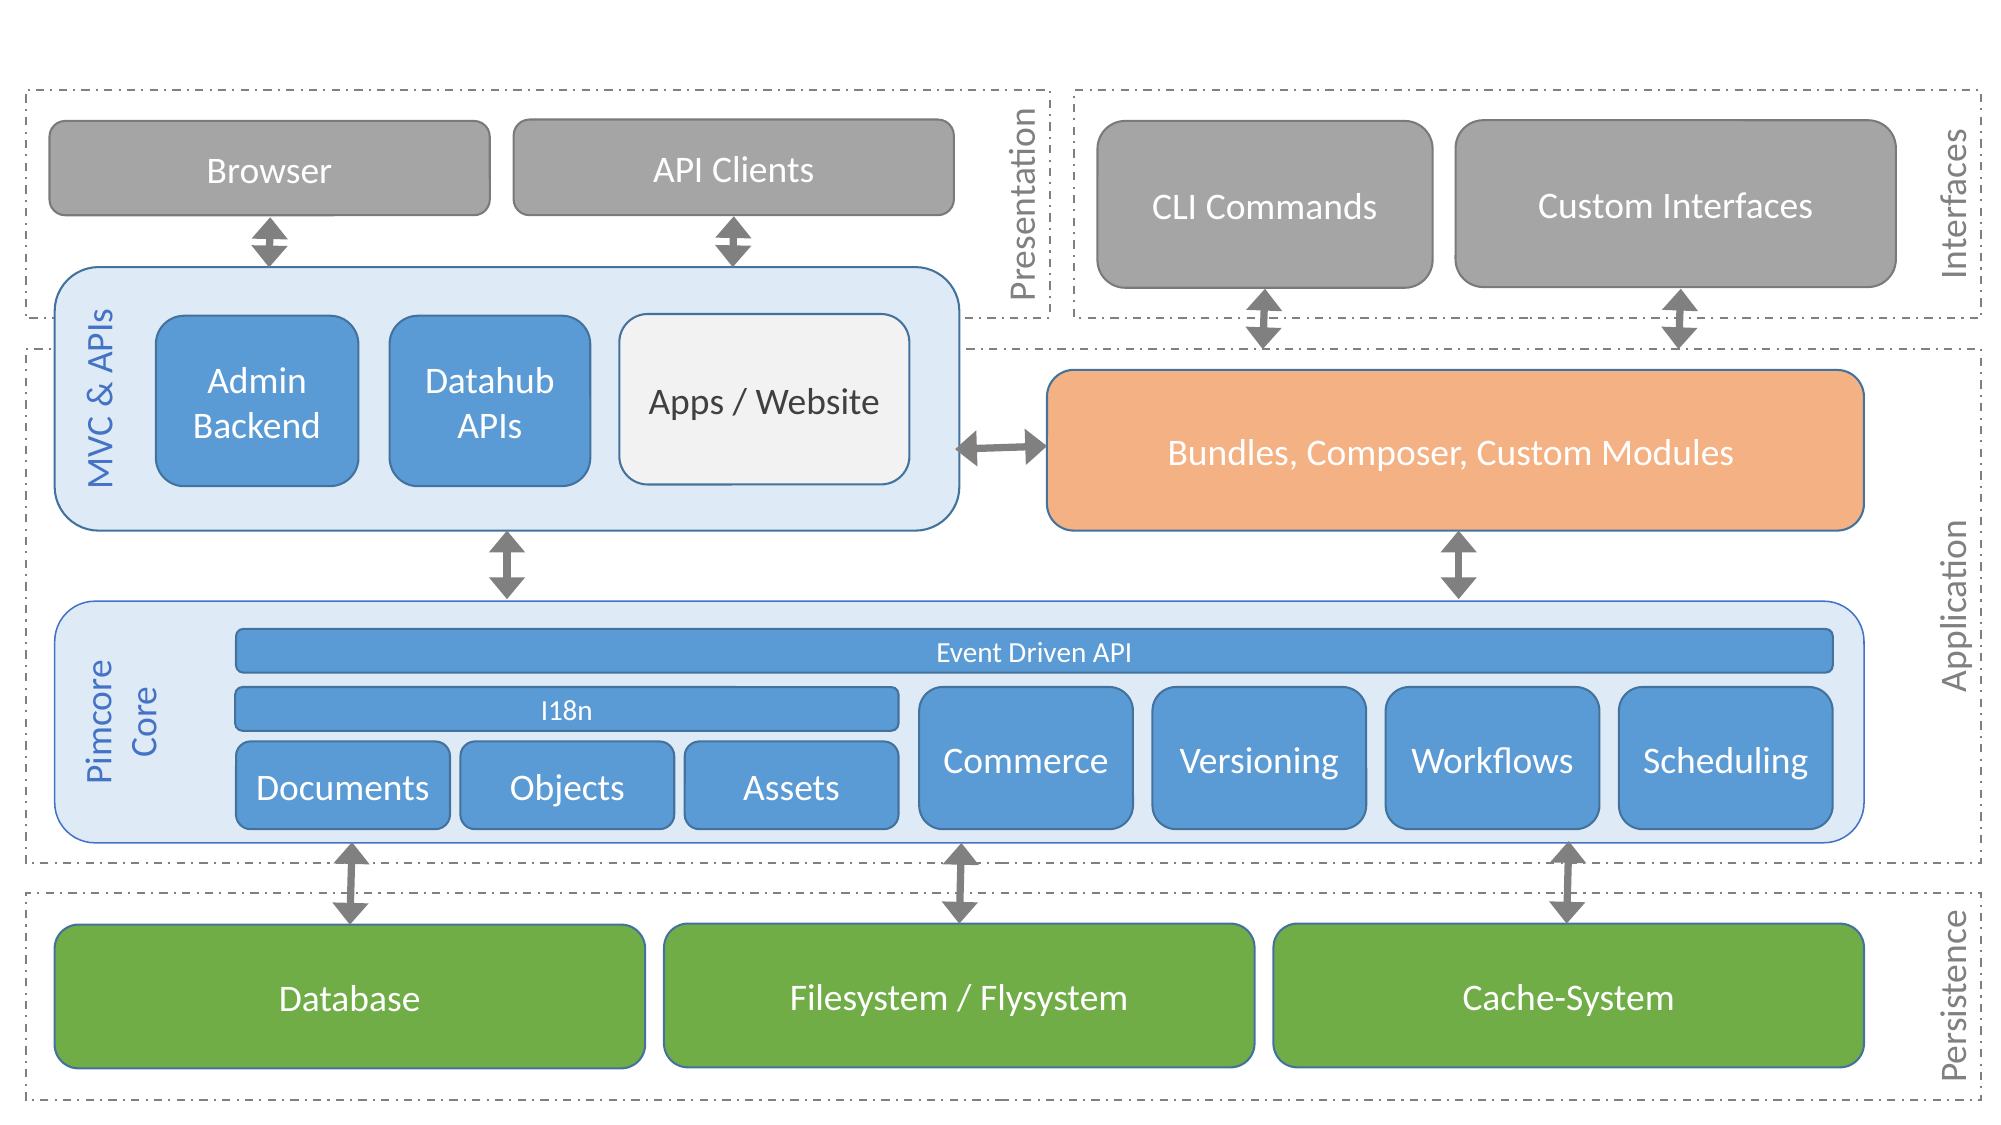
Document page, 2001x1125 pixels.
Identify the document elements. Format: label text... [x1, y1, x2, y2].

text_box Cache-System [1272, 922, 1866, 1069]
text_box Event Driven API [234, 627, 1834, 674]
text_box Persistence [25, 892, 1982, 1101]
text_box Objects [459, 740, 676, 831]
text_box Database [53, 923, 647, 1070]
text_box Application [25, 348, 1982, 864]
text_box Datahub APIs [388, 314, 592, 488]
text_box Interfaces [1073, 89, 1982, 319]
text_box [955, 446, 1048, 450]
text_box Filesystem / Flysystem [662, 922, 1256, 1069]
text_box API Clients [512, 118, 955, 217]
text_box Assets [683, 740, 900, 831]
text_box Browser [48, 119, 491, 217]
text_box Presentation [25, 89, 1051, 319]
text_box CLI Commands [1096, 119, 1434, 289]
text_box Custom Interfaces [1454, 119, 1897, 289]
text_box Bundles, Composer, Custom Modules [1045, 368, 1865, 532]
text_box I18n [234, 685, 900, 732]
text_box Versioning [1151, 685, 1368, 831]
text_box Workflows [1384, 685, 1601, 831]
text_box MVC & APIs [53, 266, 961, 532]
text_box Documents [234, 740, 452, 831]
text_box Pimcore Core [54, 601, 1865, 843]
text_box Commerce [918, 685, 1135, 831]
text_box Admin Backend [154, 314, 360, 488]
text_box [349, 842, 353, 925]
text_box Scheduling [1617, 685, 1834, 831]
text_box Apps / Website [618, 312, 911, 486]
